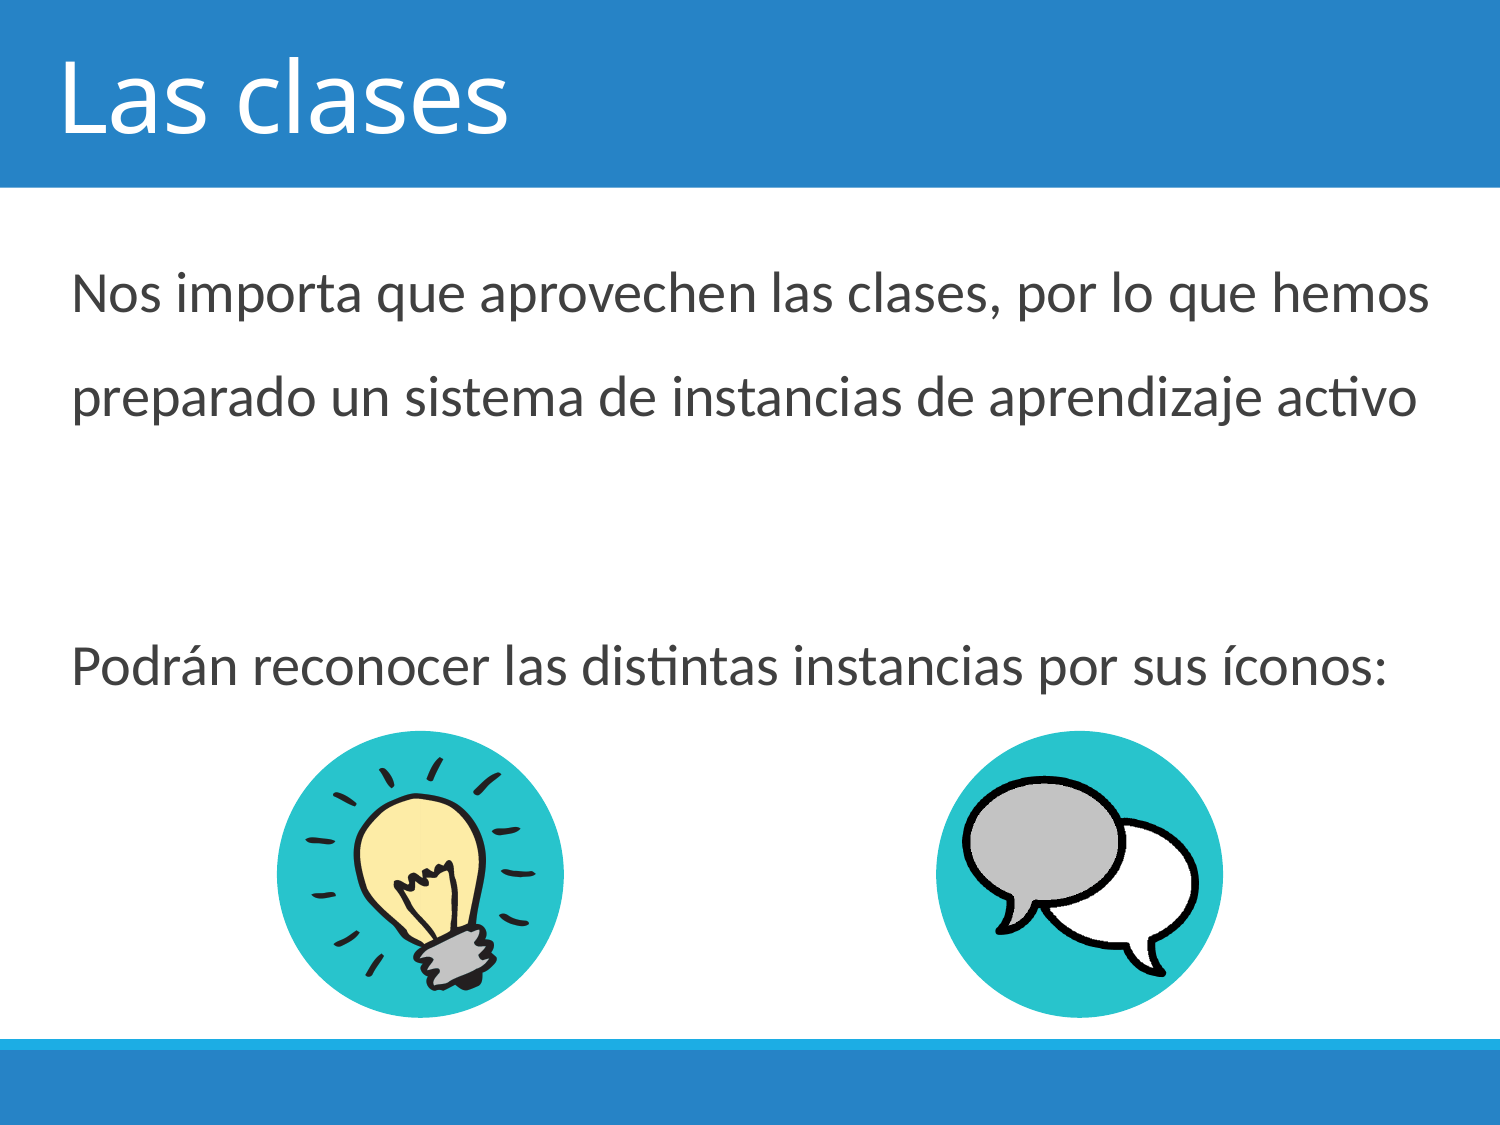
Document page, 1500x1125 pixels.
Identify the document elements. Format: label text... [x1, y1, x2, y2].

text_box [937, 732, 1222, 1017]
title Las clases [41, 0, 1459, 188]
list Nos importa que aprovechen las clases, por lo que hemos preparado un sistema de instancias de aprendizaje activo Podrán reconocer las distintas instancias por sus íconos: [41, 211, 1459, 1016]
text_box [278, 732, 563, 1017]
